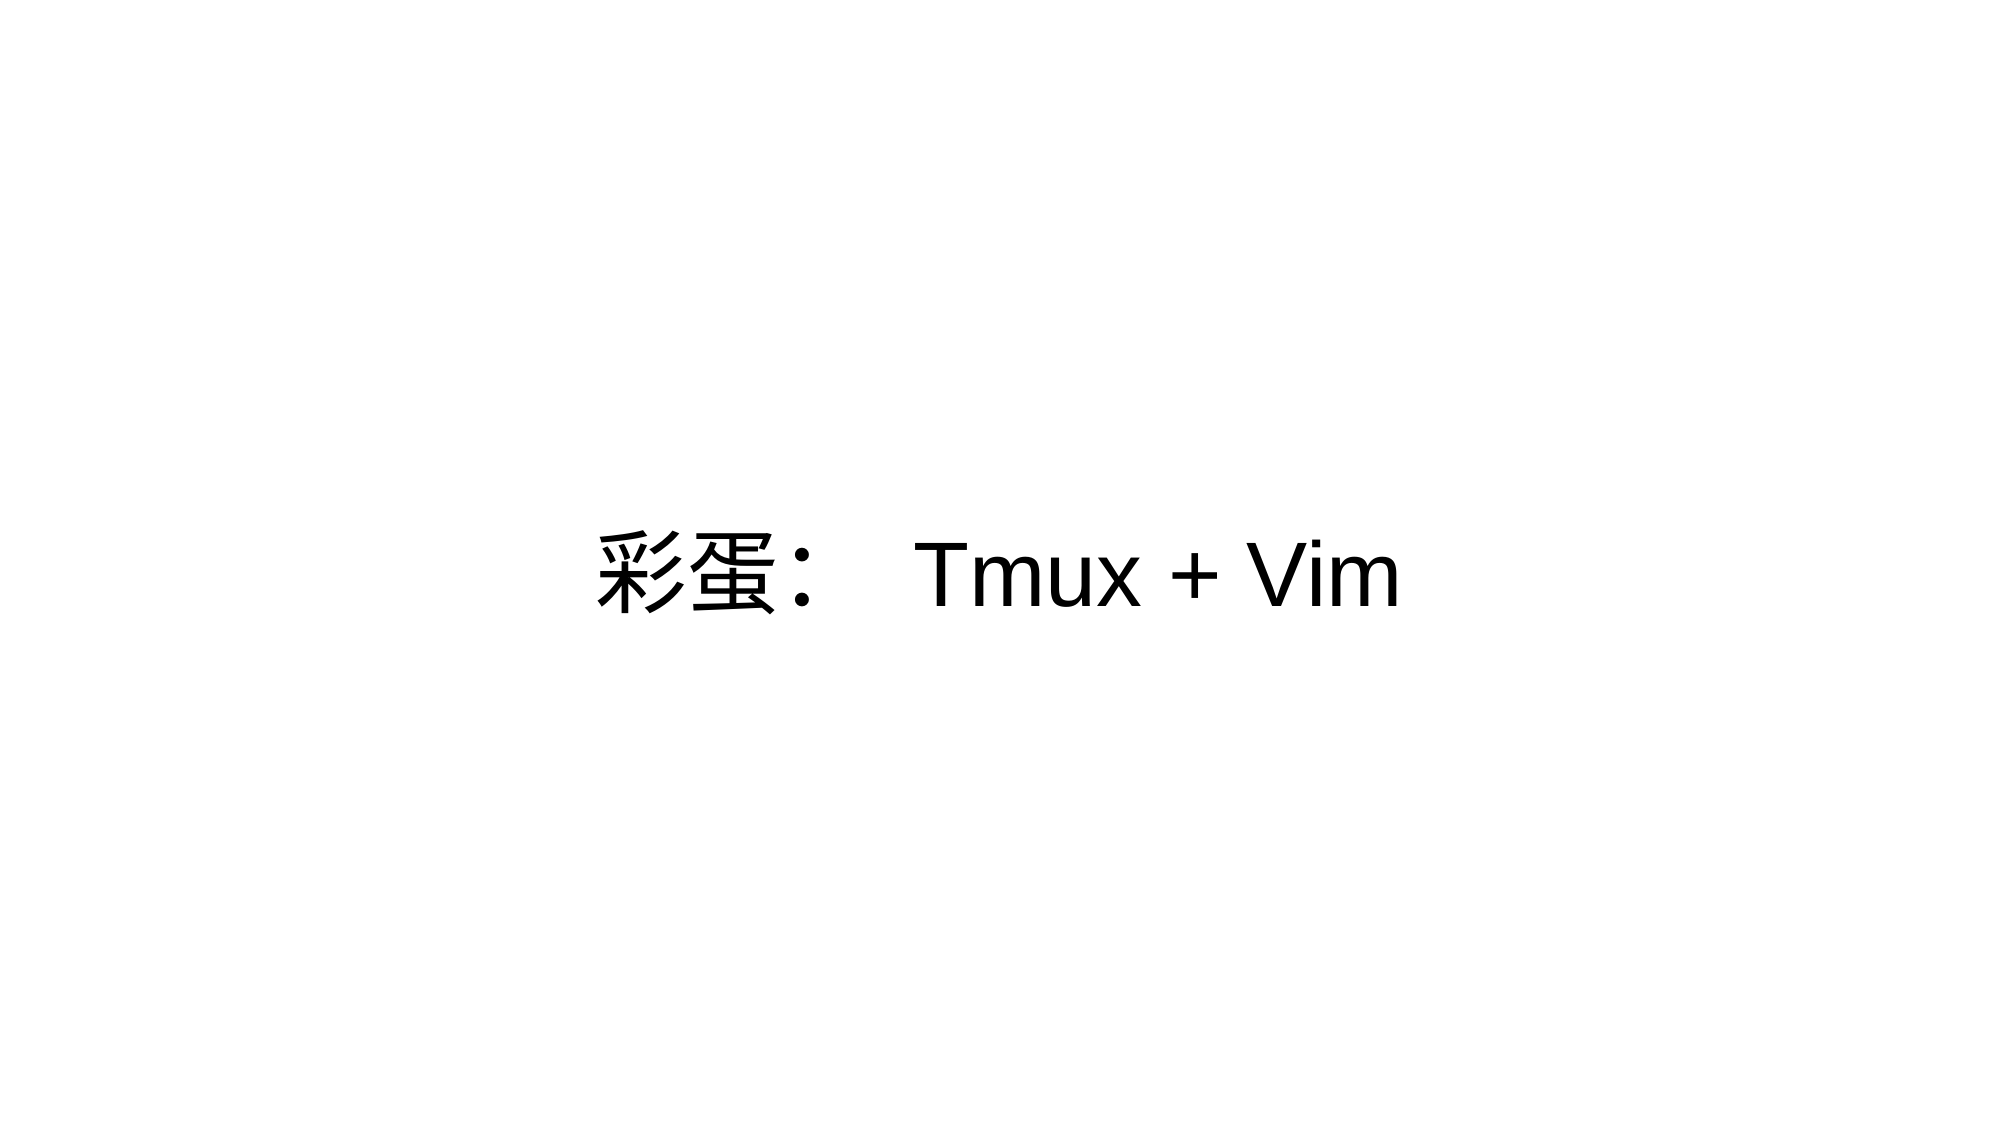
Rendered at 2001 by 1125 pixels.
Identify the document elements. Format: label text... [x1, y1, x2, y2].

title 彩蛋： Tmux + Vim [137, 468, 1863, 686]
